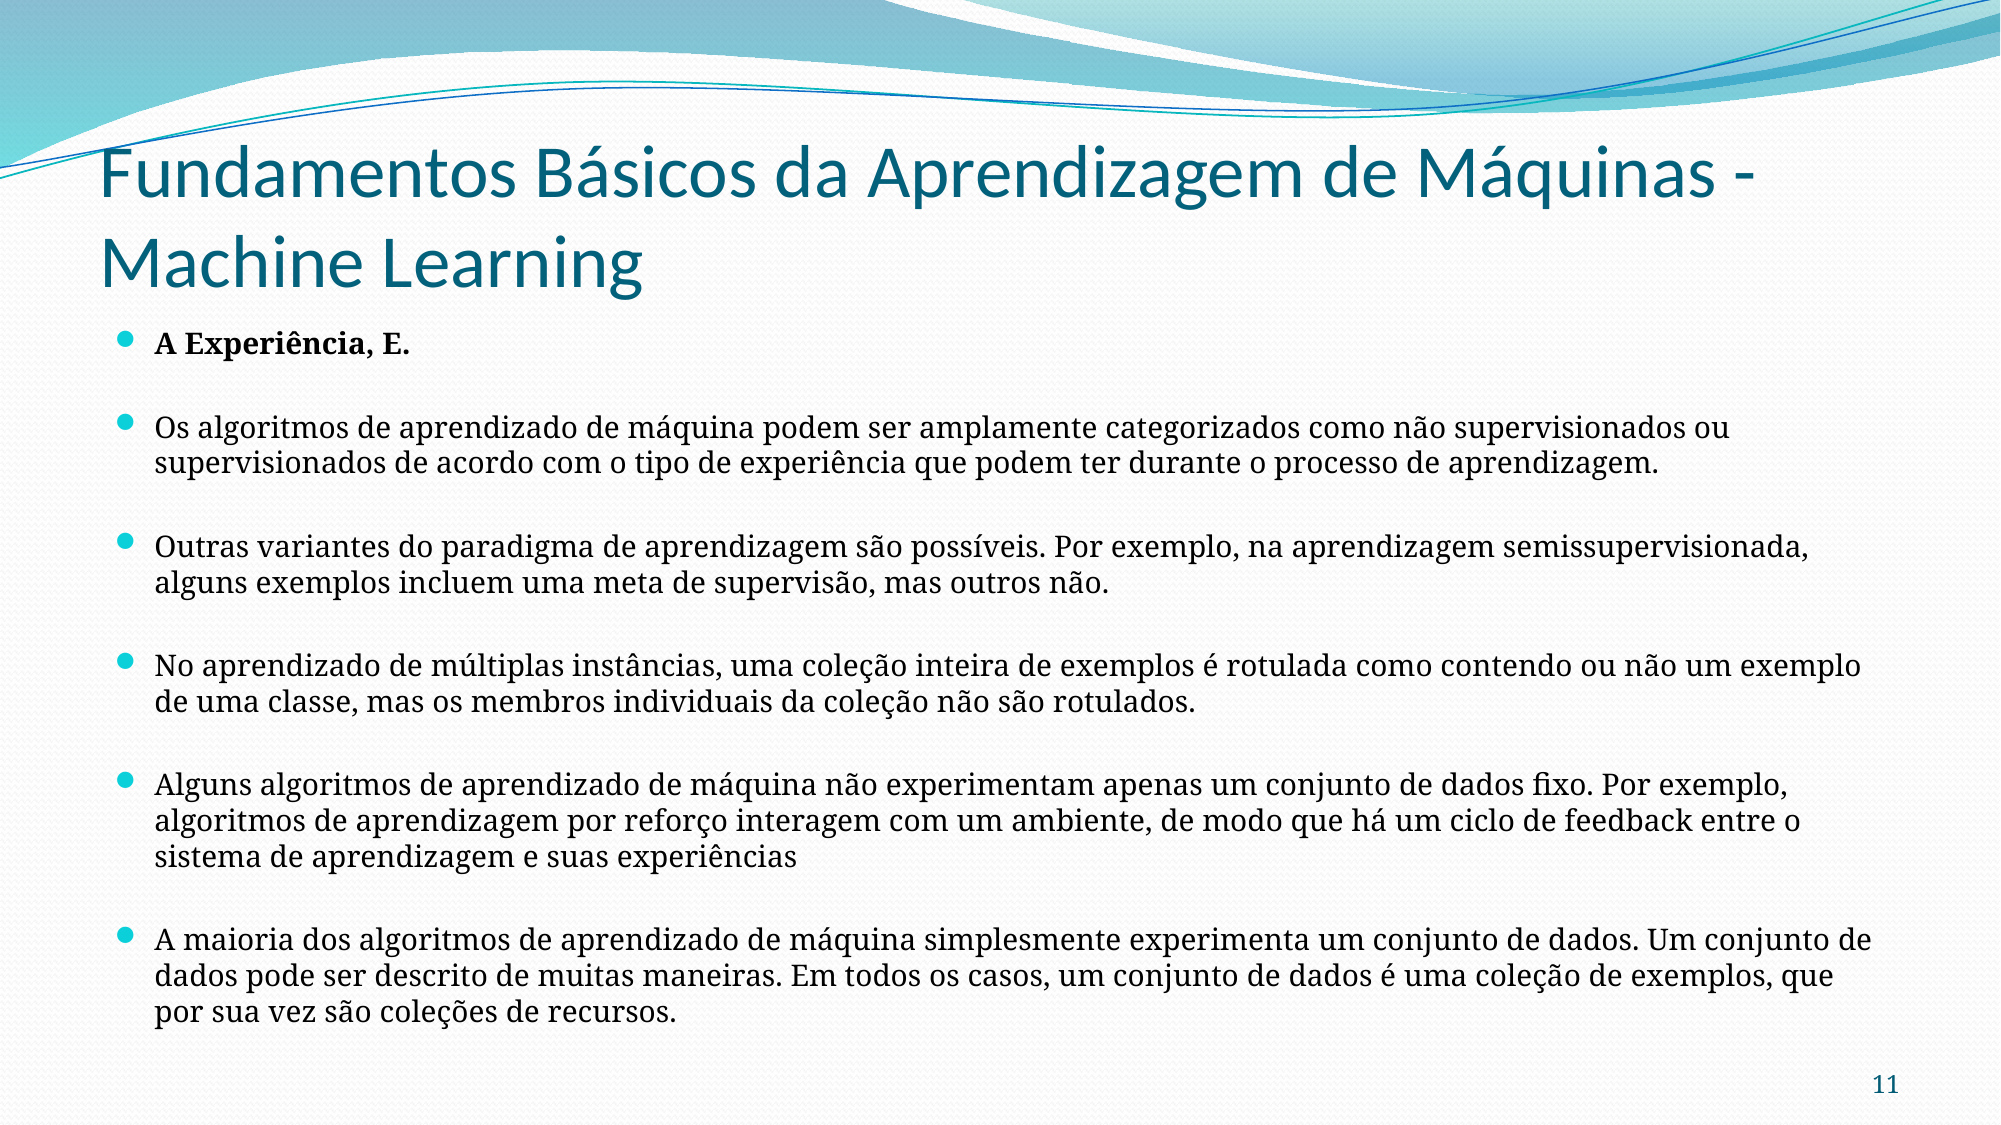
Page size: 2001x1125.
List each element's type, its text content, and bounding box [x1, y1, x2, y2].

slide_number 11 [1733, 1042, 1900, 1103]
list A Experiência, E. Os algoritmos de aprendizado de máquina podem ser amplamente categorizados como não supervisionados ou supervisionados de acordo com o tipo de experiência que podem ter durante o processo de aprendizagem. Outras variantes do paradigma de aprendizagem são possíveis. Por exemplo, na aprendizagem semissupervisionada, alguns exemplos incluem uma meta de supervisão, mas outros não. No aprendizado de múltiplas instâncias, uma coleção inteira de exemplos é rotulada como contendo ou não um exemplo de uma classe, mas os membros individuais da coleção não são rotulados. Alguns algoritmos de aprendizado de máquina não experimentam apenas um conjunto de dados fixo. Por exemplo, algoritmos de aprendizagem por reforço interagem com um ambiente, de modo que há um ciclo de feedback entre o sistema de aprendizagem e suas experiências A maioria dos algoritmos de aprendizado de máquina simplesmente experimenta um conjunto de dados. Um conjunto de dados pode ser descrito de muitas maneiras. Em todos os casos, um conjunto de dados é uma coleção de exemplos, que por sua vez são coleções de recursos. [99, 317, 1900, 1038]
title Fundamentos Básicos da Aprendizagem de Máquinas - Machine Learning [99, 115, 1900, 303]
